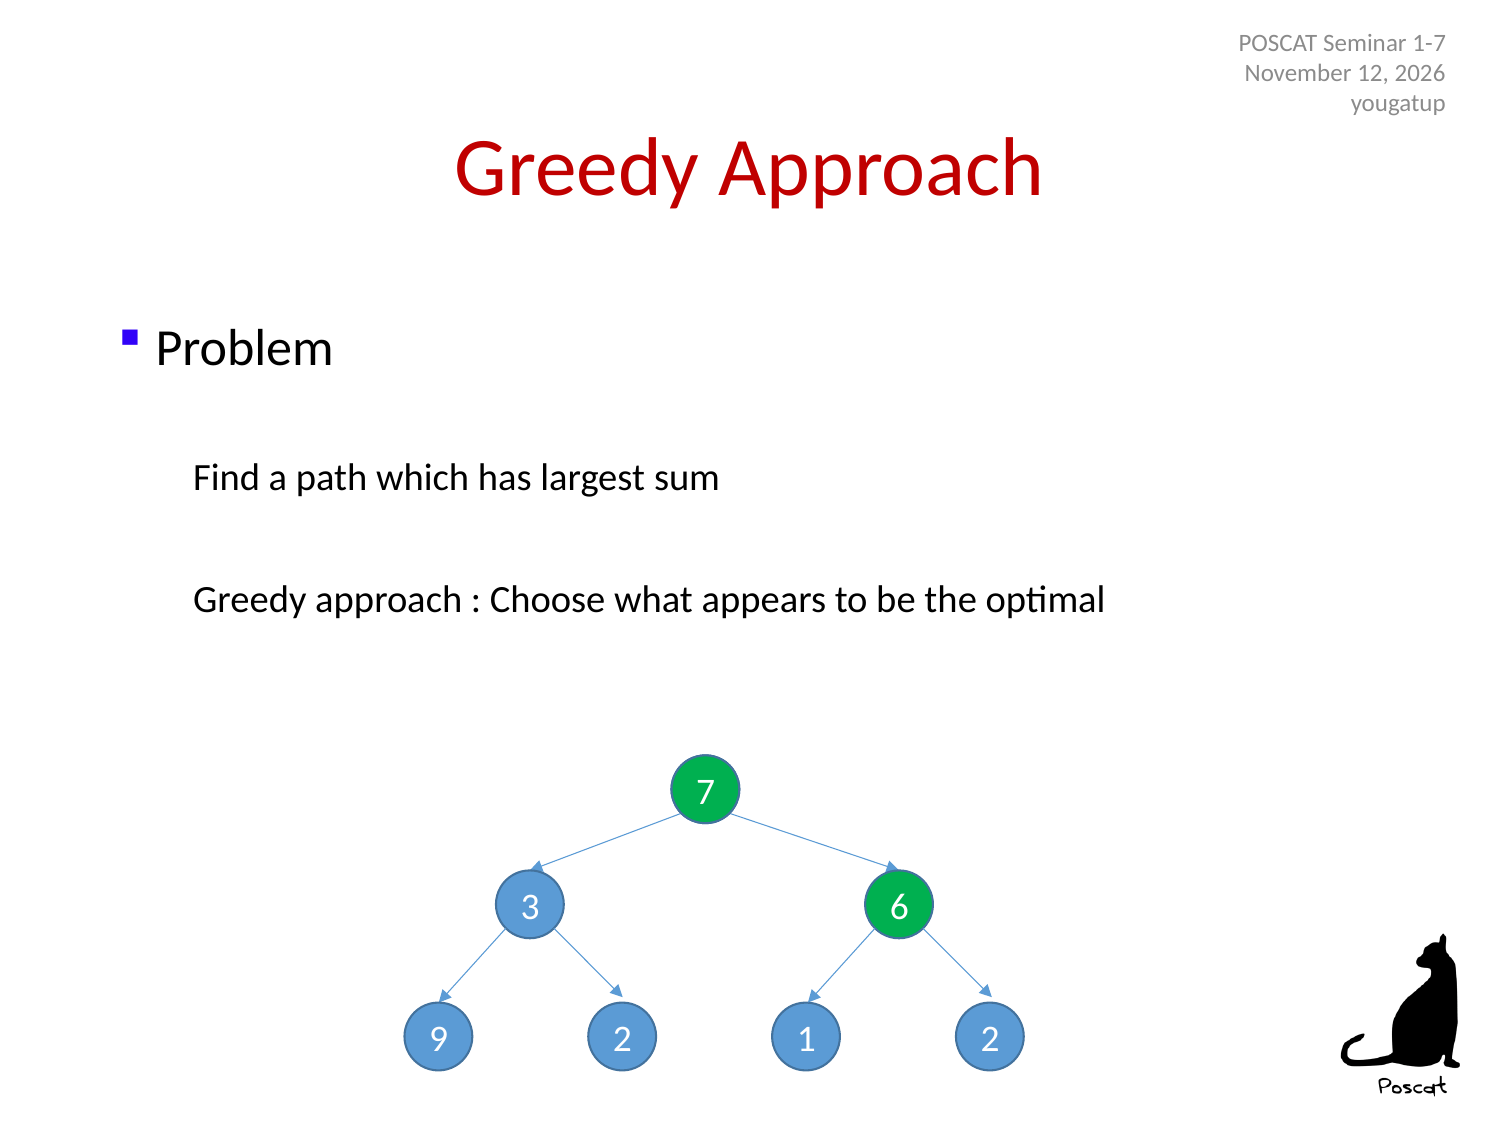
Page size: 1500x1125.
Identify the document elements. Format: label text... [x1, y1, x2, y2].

text_box 6 [864, 869, 934, 940]
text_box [807, 928, 875, 1003]
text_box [438, 928, 506, 1003]
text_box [553, 928, 623, 998]
text_box 2 [587, 1001, 658, 1072]
text_box 9 [403, 1001, 474, 1072]
text_box 7 [670, 754, 741, 825]
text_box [729, 813, 899, 871]
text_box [529, 813, 682, 871]
text_box 1 [771, 1001, 841, 1072]
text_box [922, 928, 992, 998]
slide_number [1123, 29, 1462, 113]
text_box 2 [954, 1001, 1025, 1072]
picture [1317, 927, 1500, 1103]
title Greedy Approach [103, 59, 1397, 278]
text_box 3 [494, 869, 565, 940]
list Problem Find a path which has largest sum Greedy approach : Choose what appears to be the optimal [103, 299, 1397, 1014]
